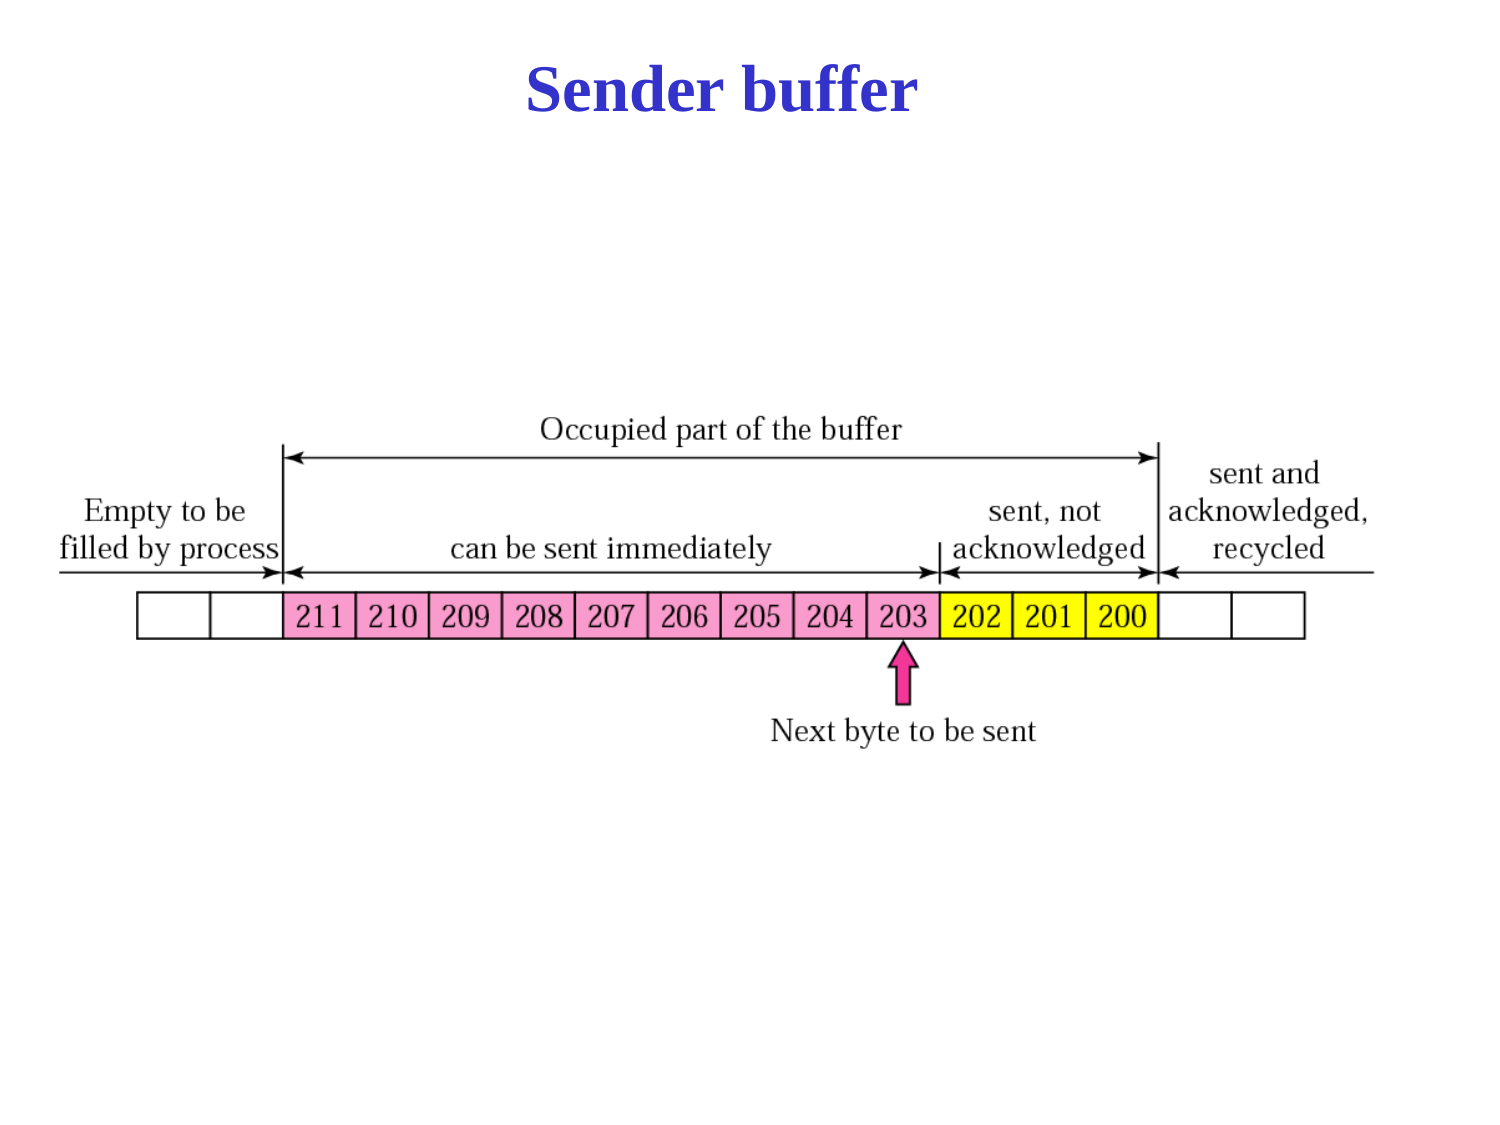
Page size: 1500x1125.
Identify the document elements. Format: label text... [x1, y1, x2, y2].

picture [59, 411, 1376, 751]
text_box Sender buffer [510, 37, 935, 133]
